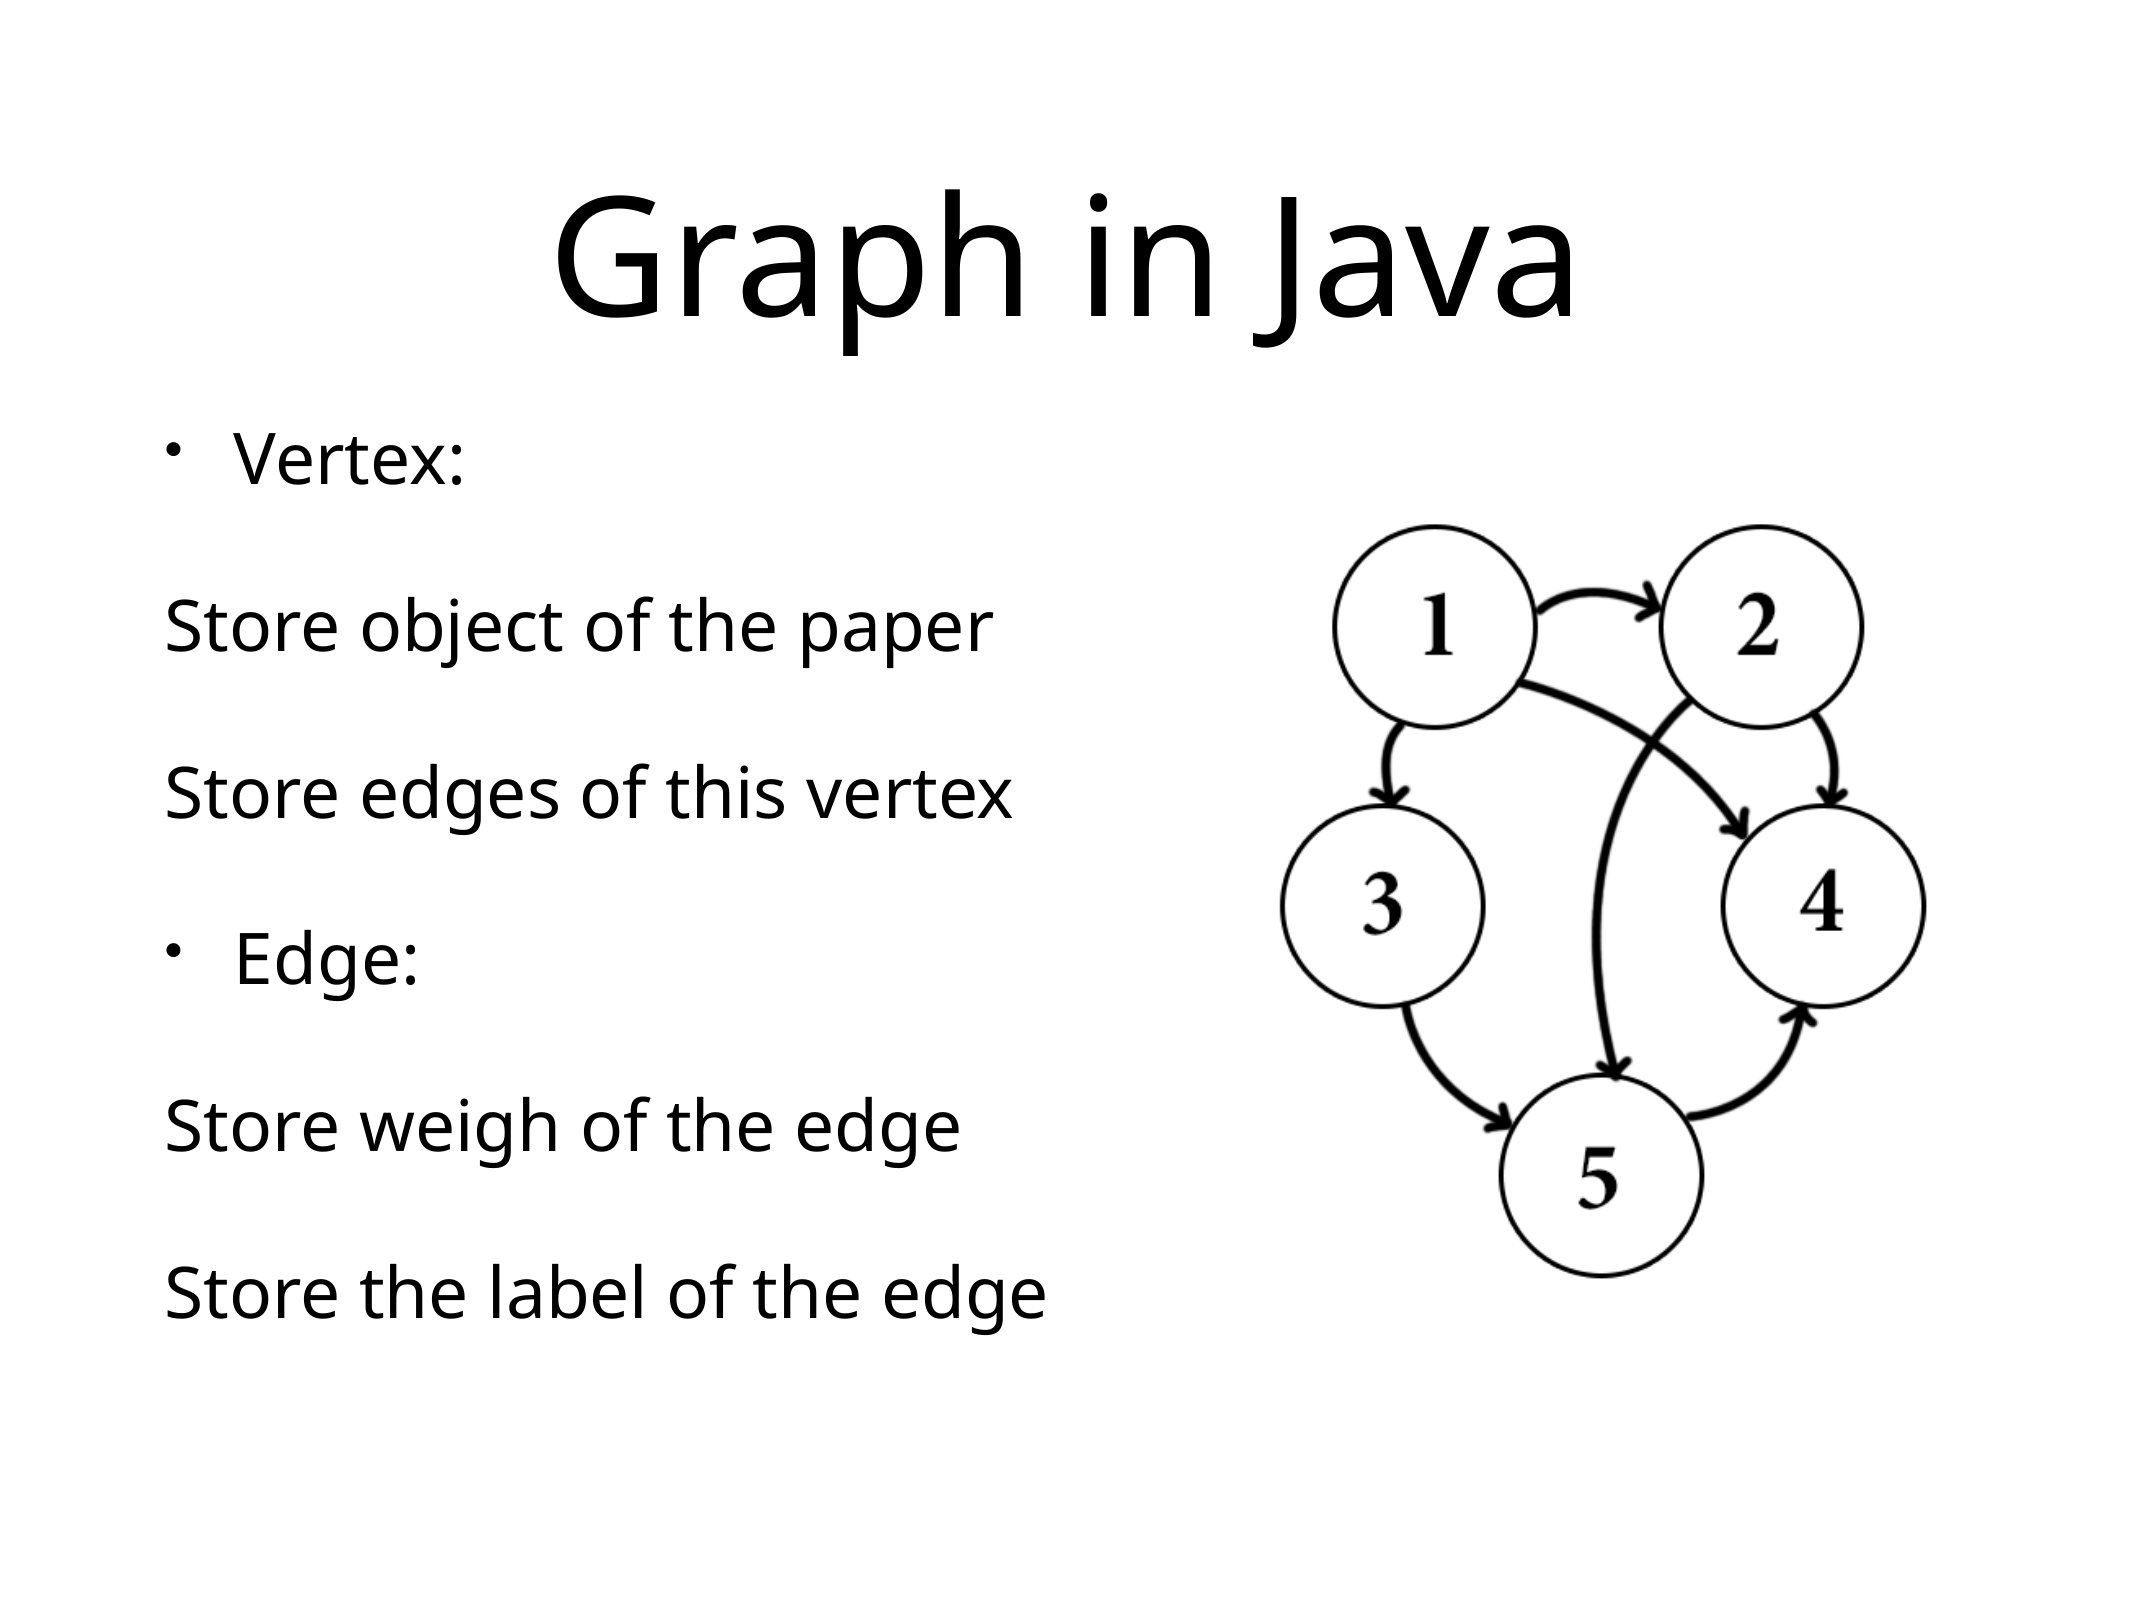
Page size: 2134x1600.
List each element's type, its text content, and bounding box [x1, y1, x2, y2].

title Graph in Java [155, 72, 1978, 428]
list Vertex: Store object of the paper Store edges of this vertex Edge: Store weigh of the edge Store the label of the edge [155, 399, 1157, 1347]
picture [1202, 492, 2019, 1309]
